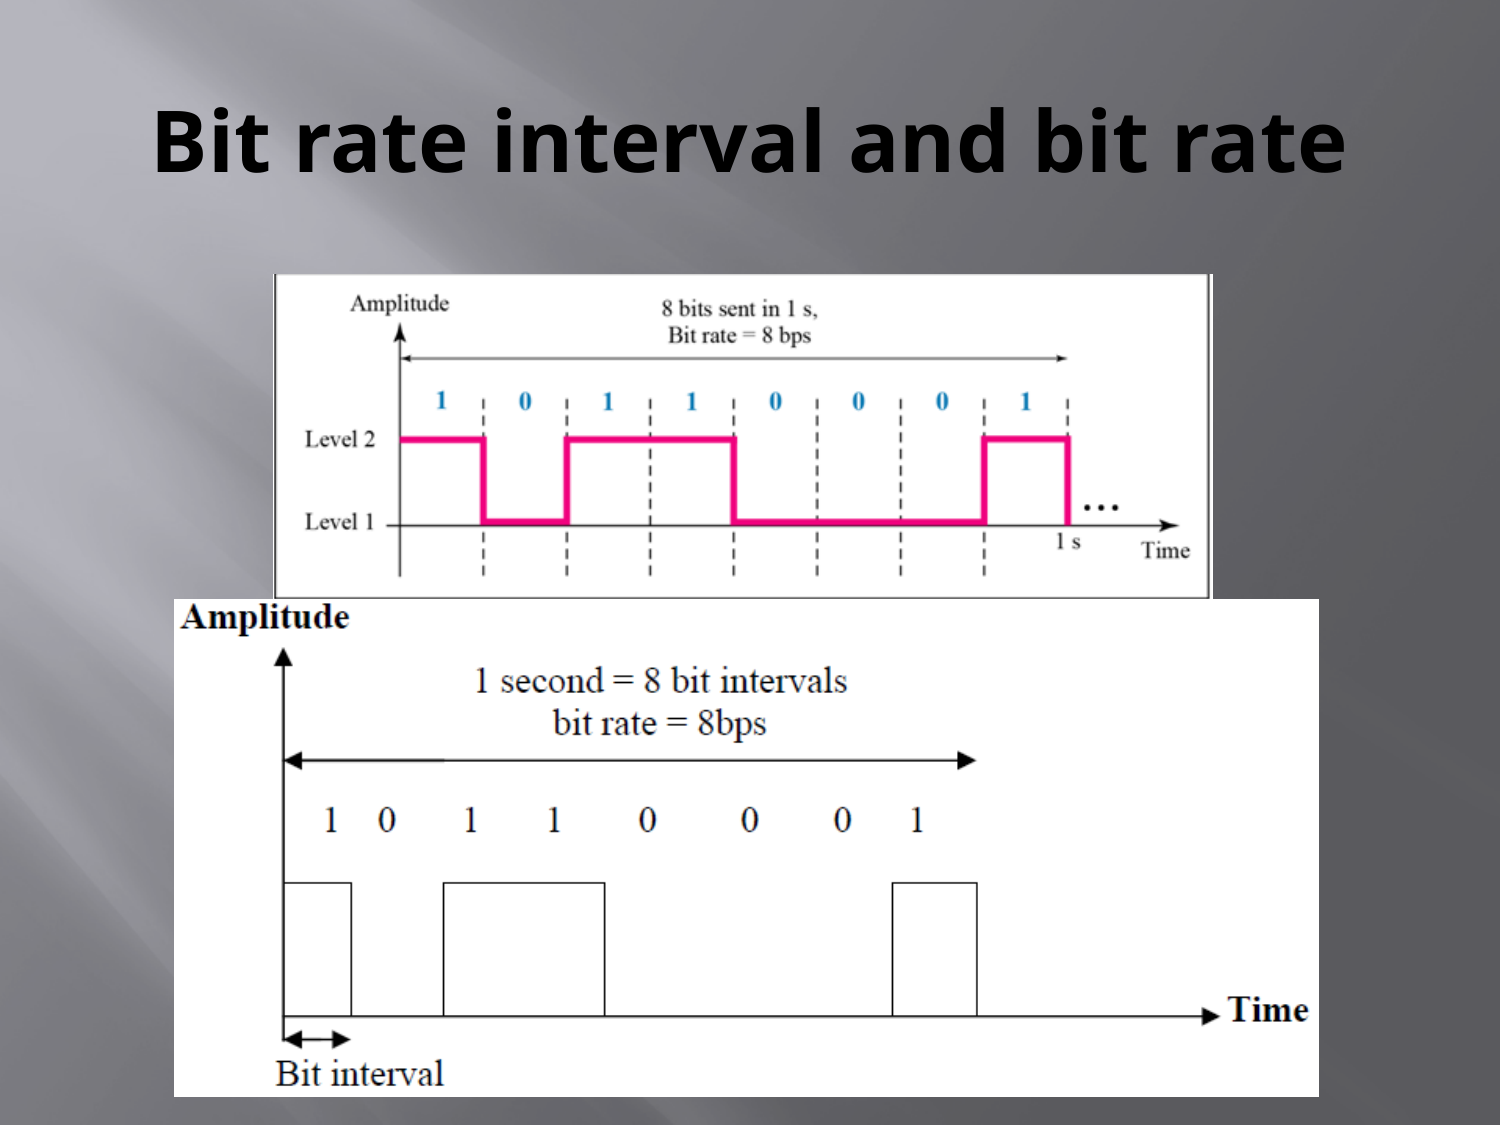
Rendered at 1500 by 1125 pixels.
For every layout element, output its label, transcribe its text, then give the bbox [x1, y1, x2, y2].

picture [174, 274, 1319, 1098]
title Bit rate interval and bit rate [75, 45, 1425, 233]
